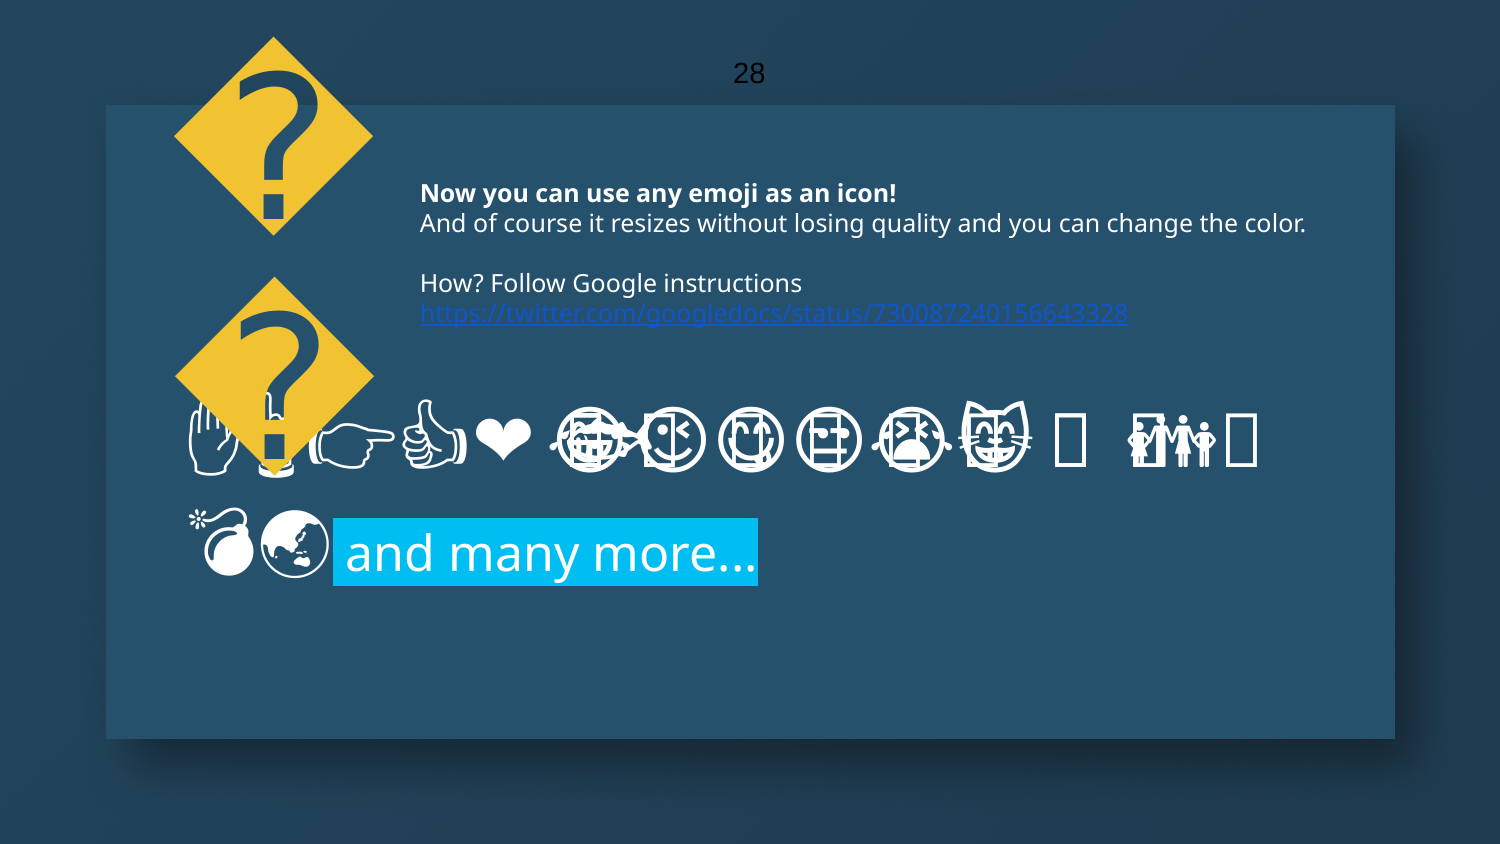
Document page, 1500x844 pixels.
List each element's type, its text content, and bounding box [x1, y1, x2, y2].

picture [0, 0, 1500, 844]
text_box 😉 [156, 152, 393, 366]
slide_number 28 [104, 0, 1395, 105]
text_box ✋👆👉👍👤👦👧👨👩👪💃🏃💑❤😂😉😋😒😭👶😸🐟🍒🍔💣📌📖🔨🎃🎈🎨🏈🏰🌏🔌🔑 and many more... [170, 364, 1372, 787]
text_box Now you can use any emoji as an icon! And of course it resizes without losing quality and you can change the color. How? Follow Google instructions https://twitter.com/googledocs/status/730087240156643328 [404, 162, 1349, 364]
